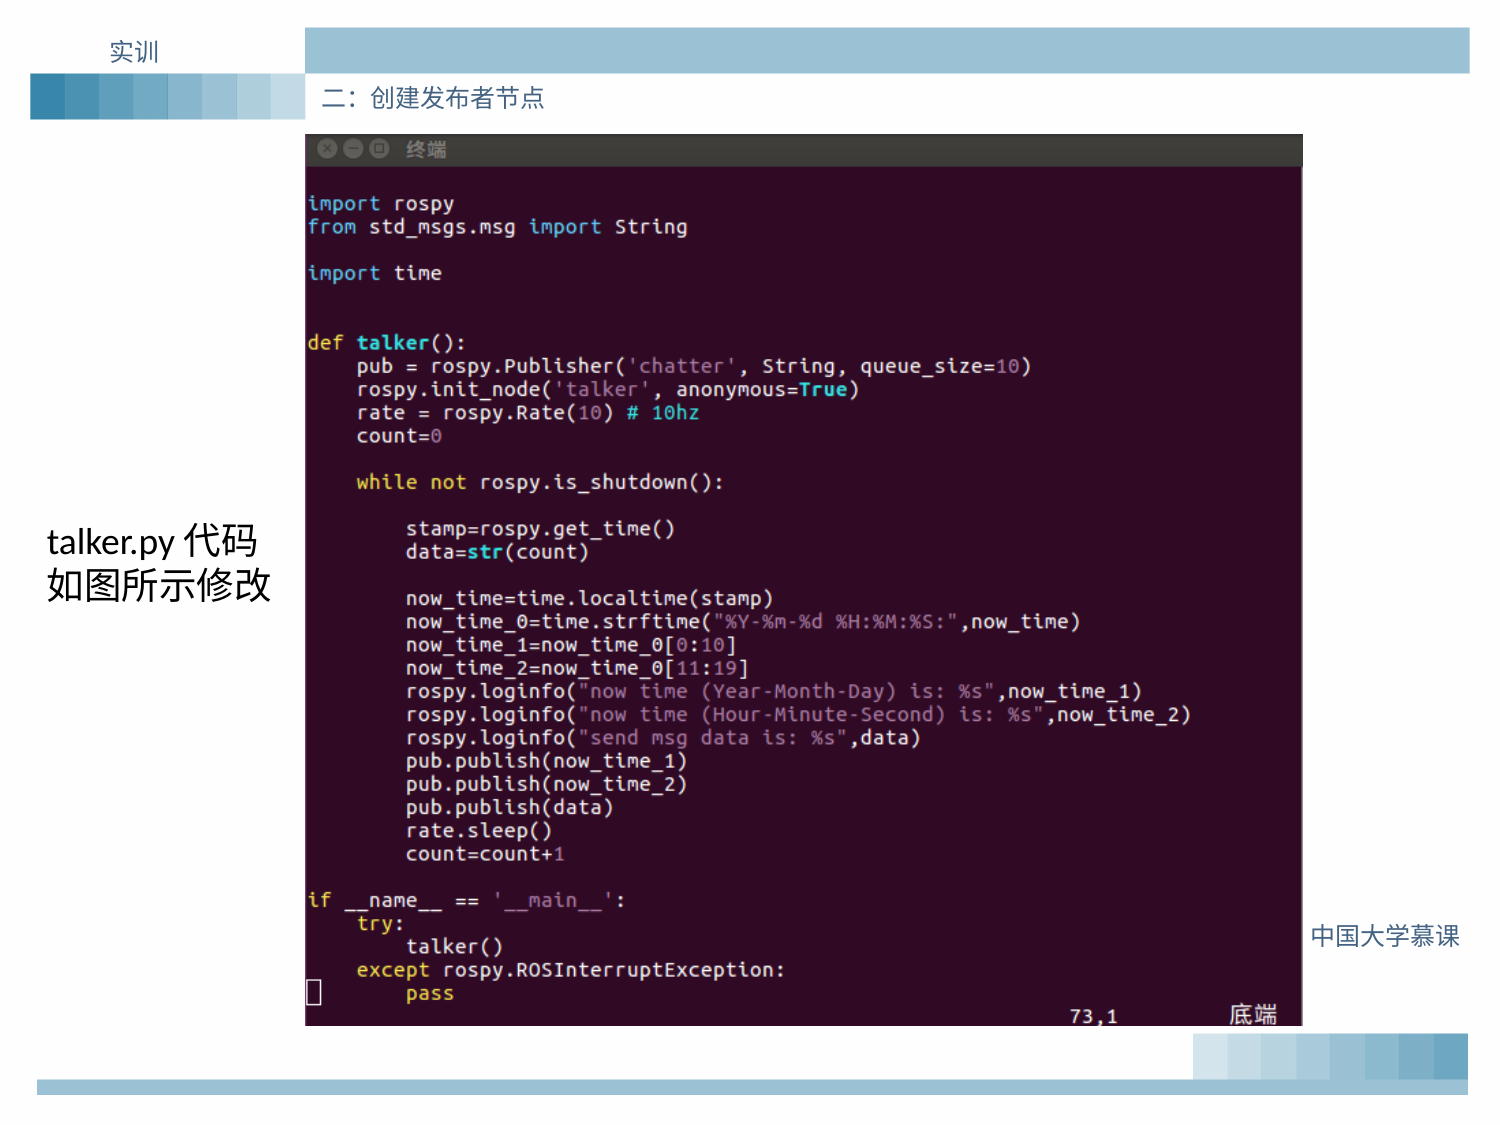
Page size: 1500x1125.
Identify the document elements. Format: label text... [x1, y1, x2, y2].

text_box 中国大学慕课 [1303, 912, 1476, 958]
text_box talker.py代码如图所示修改 [32, 509, 292, 615]
picture [0, 0, 1500, 1125]
text_box 实训 [94, 28, 175, 74]
text_box 二：创建发布者节点 [306, 75, 562, 120]
